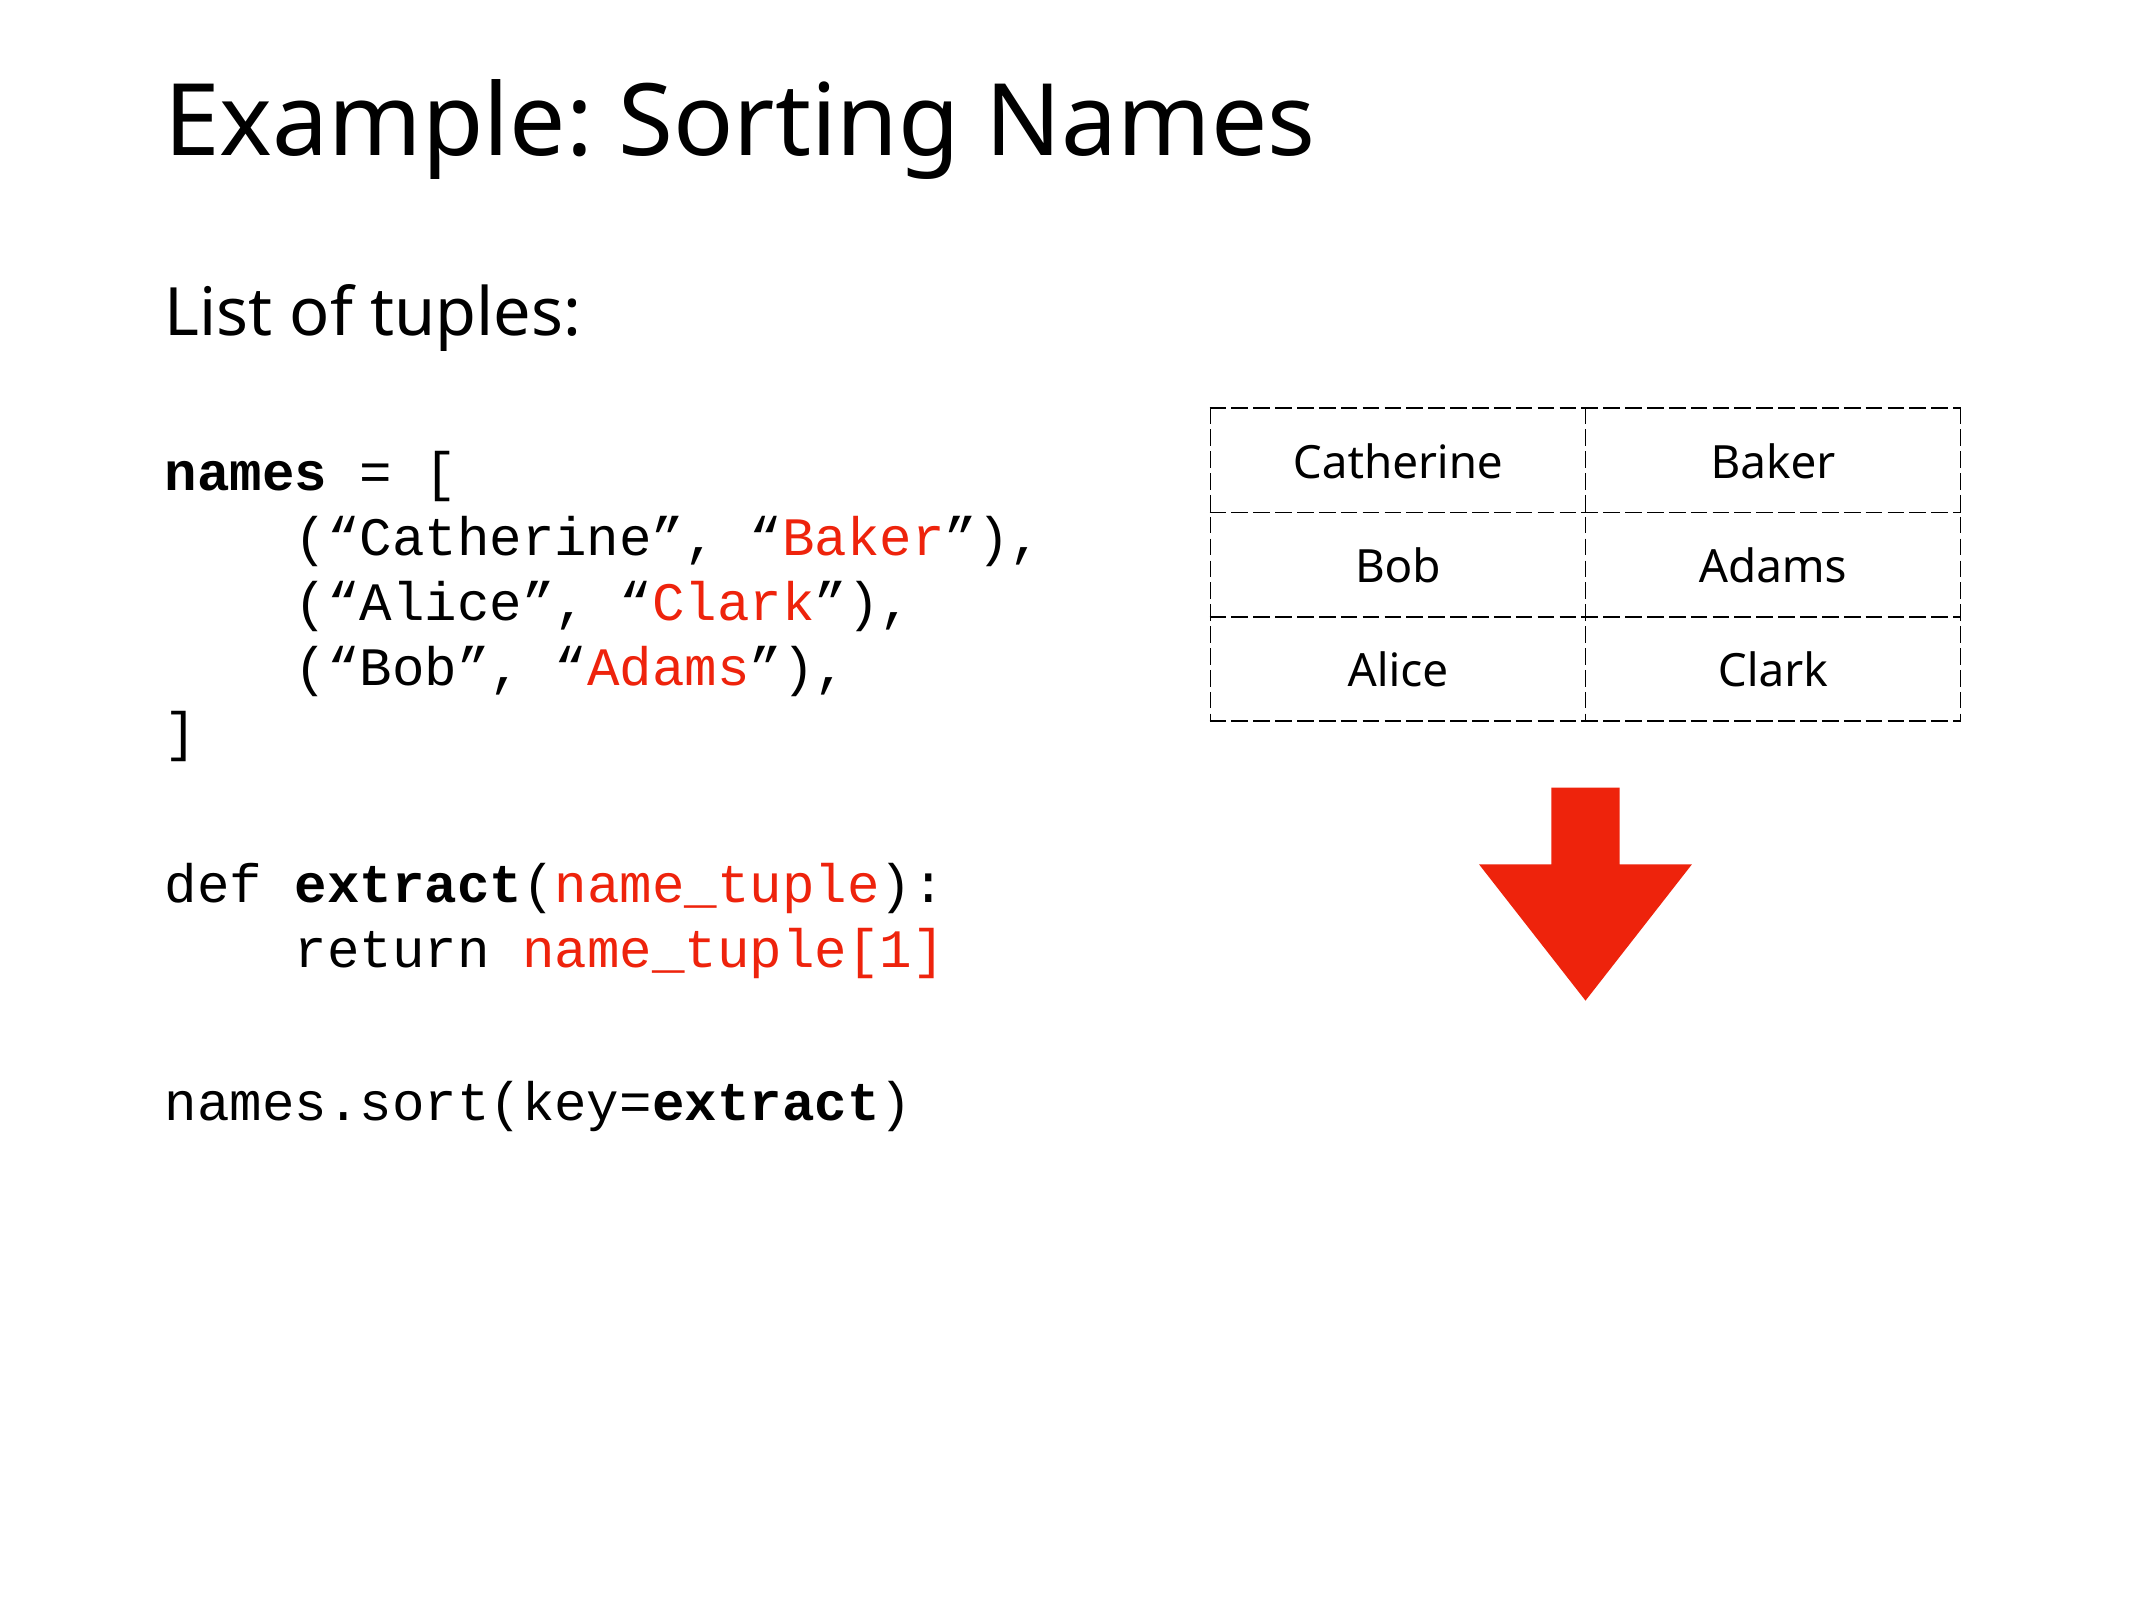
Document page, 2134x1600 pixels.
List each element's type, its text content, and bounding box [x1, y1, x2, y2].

table_header Baker [1585, 408, 1961, 513]
text_box [1479, 787, 1692, 1001]
table_header Catherine [1210, 408, 1585, 513]
title Example: Sorting Names [155, 41, 1978, 191]
table_cell Clark [1585, 617, 1961, 721]
table_cell Alice [1210, 617, 1585, 721]
list List of tuples: names = [ (“Catherine”, “Baker”), (“Alice”, “Clark”), (“Bob”, “Adams”), ] def extract(name_tuple): return name_tuple[1] names.sort(key=extract) [155, 259, 1099, 1454]
table_cell Bob [1210, 513, 1585, 617]
table_cell Adams [1585, 513, 1961, 617]
